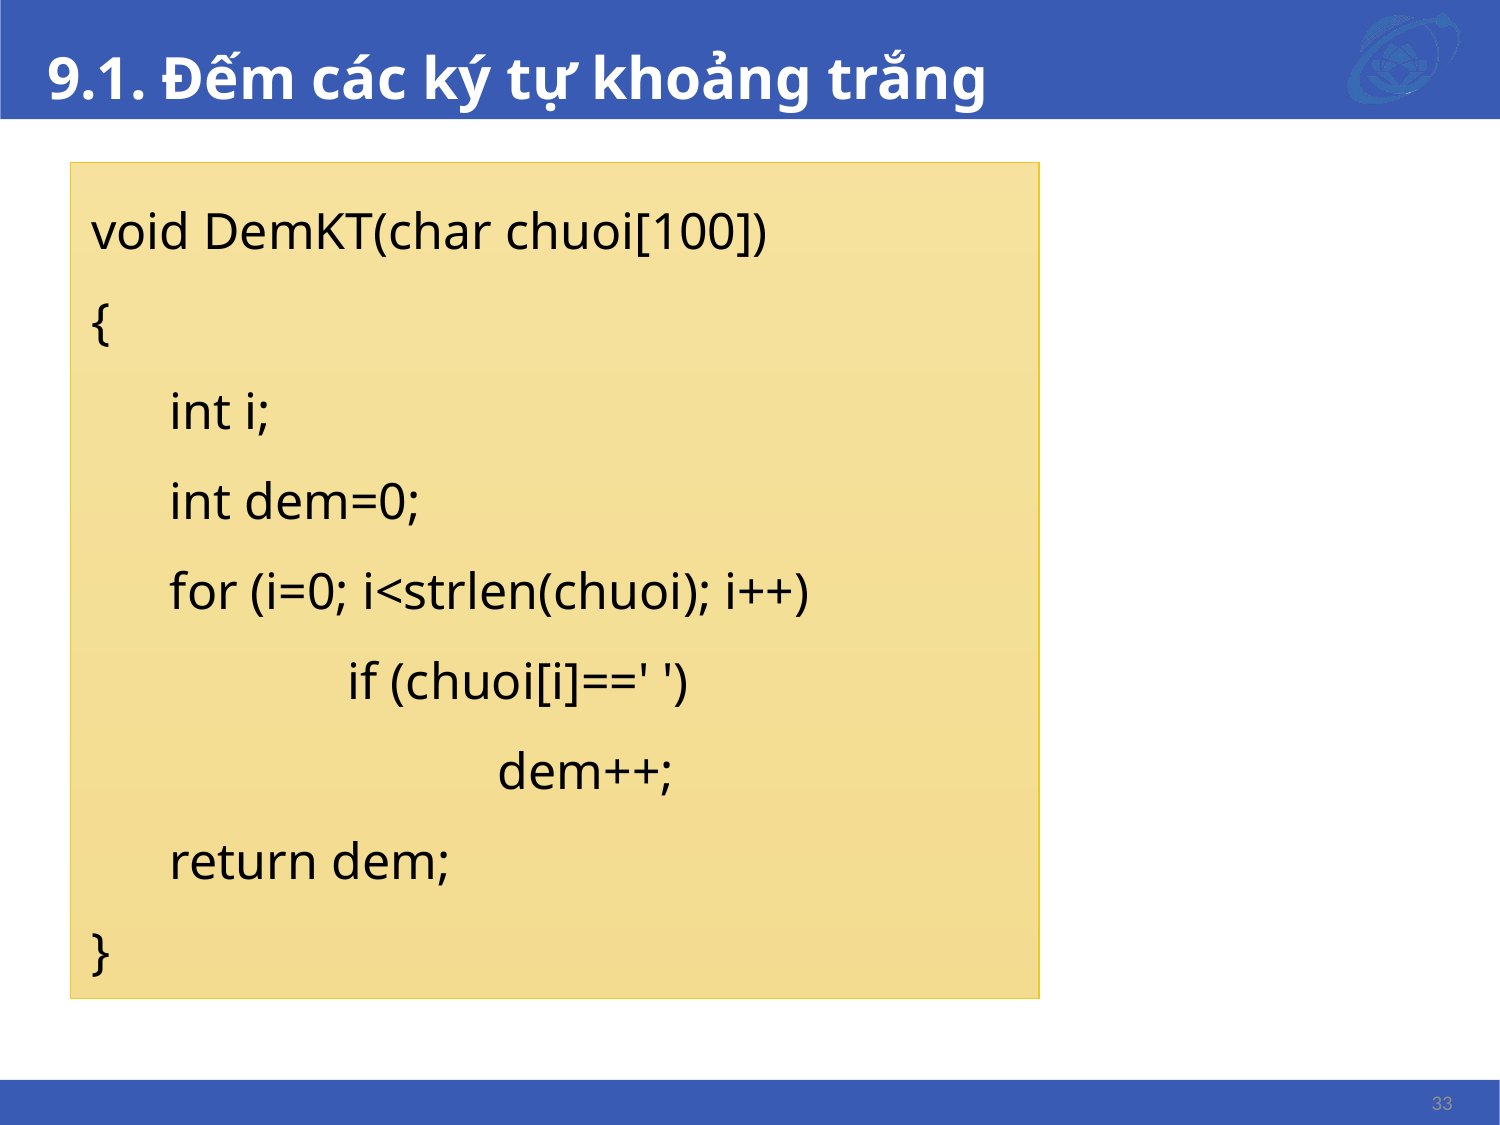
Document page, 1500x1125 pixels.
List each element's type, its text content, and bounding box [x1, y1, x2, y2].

slide_number ‹#› [1388, 1083, 1468, 1122]
list void DemKT(char chuoi[100]) { int i; int dem=0; for (i=0; i<strlen(chuoi); i++) if (chuoi[i]==' ') dem++; return dem; } [70, 162, 1039, 999]
title 9.1. Đếm các ký tự khoảng trắng [32, 0, 1468, 120]
